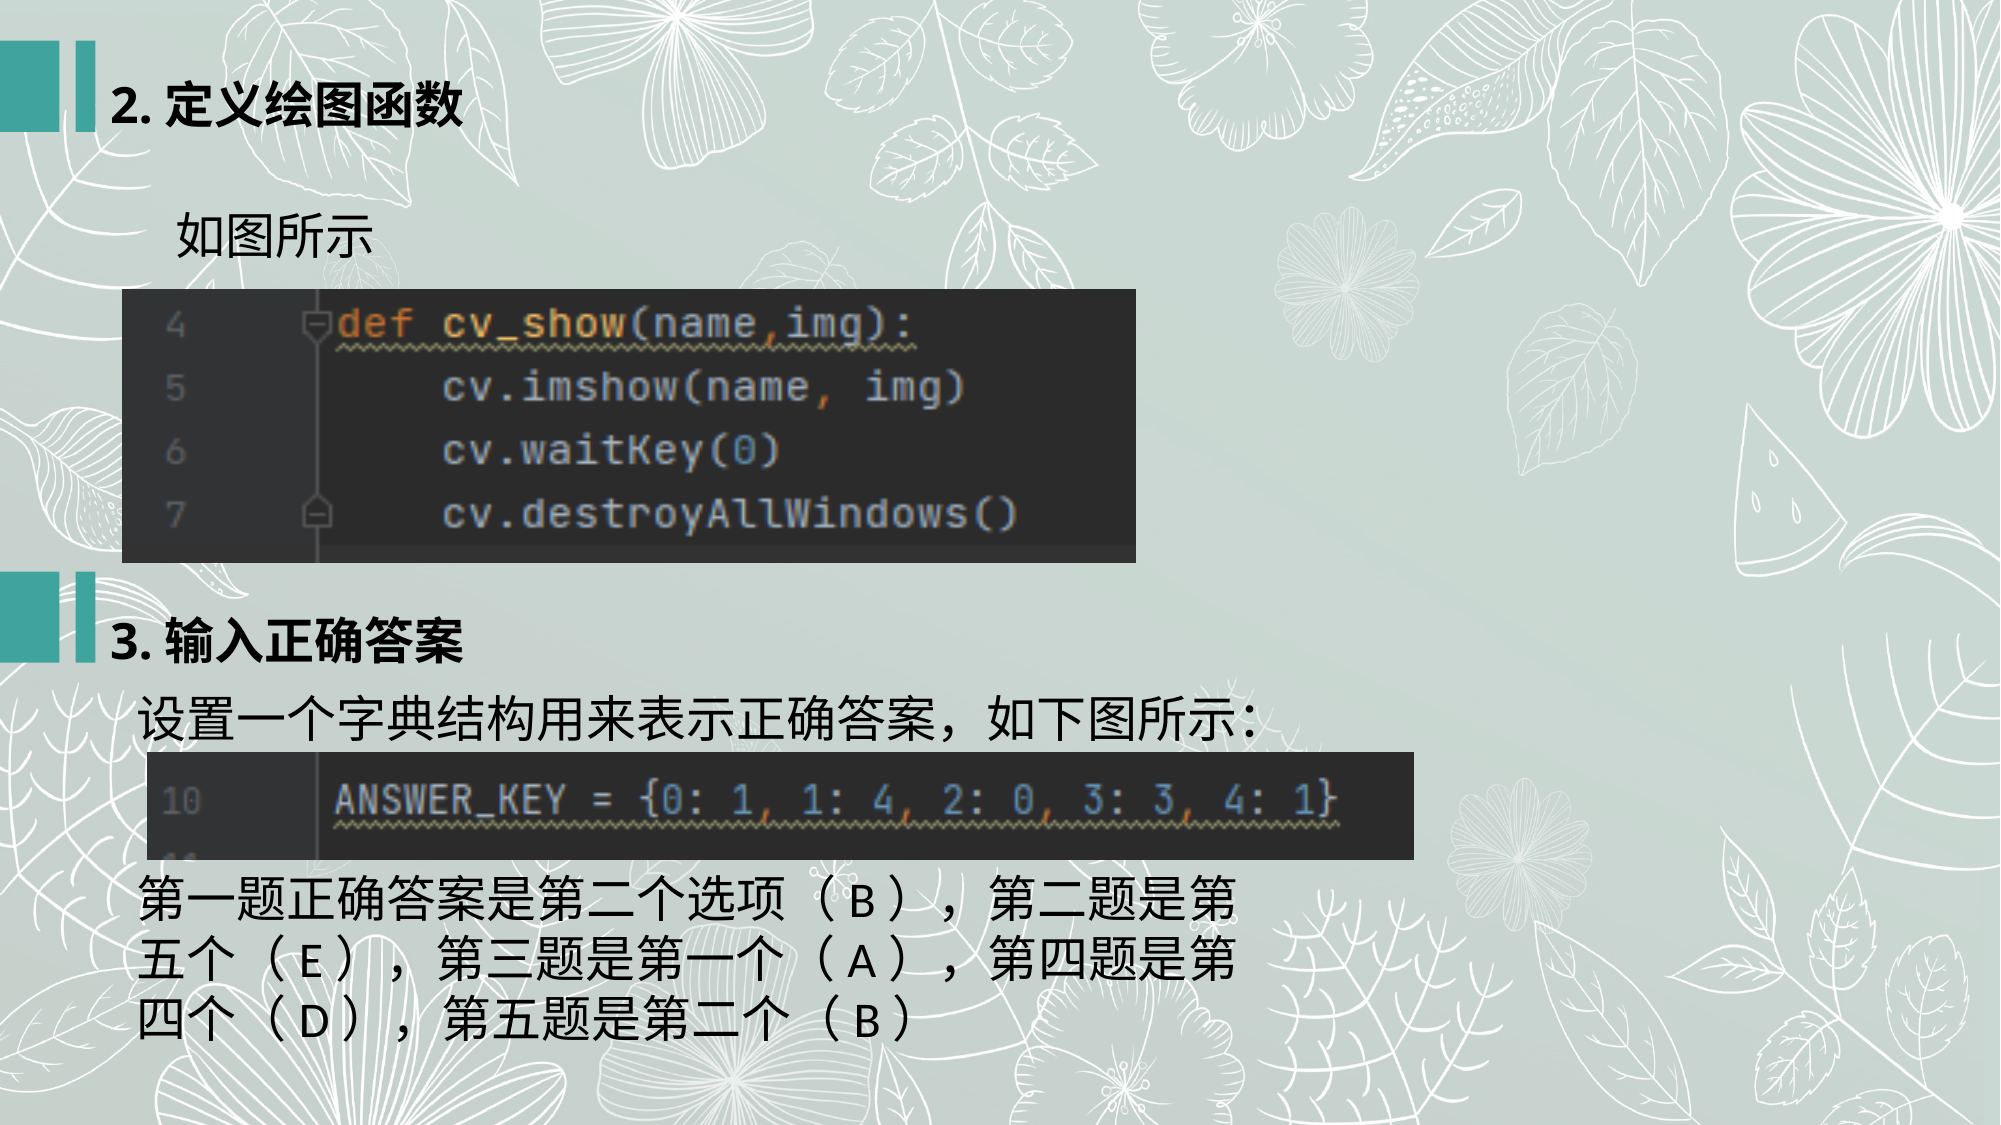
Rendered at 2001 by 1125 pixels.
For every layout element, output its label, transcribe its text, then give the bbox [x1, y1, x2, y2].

text_box [0, 0, 2000, 1125]
picture [121, 289, 1136, 563]
text_box 如图所示 [160, 197, 429, 272]
text_box 设置一个字典结构用来表示正确答案，如下图所示： 第一题正确答案是第二个选项（B），第二题是第五个（E），第三题是第一个（A），第四题是第四个（D），第五题是第二个（B） [121, 679, 1267, 1055]
text_box [0, 571, 60, 664]
text_box 3.输入正确答案 [96, 608, 521, 663]
text_box 2.定义绘图函数 [95, 73, 521, 132]
picture [147, 752, 1414, 860]
text_box [0, 40, 60, 133]
text_box [75, 40, 96, 133]
text_box [75, 571, 96, 664]
